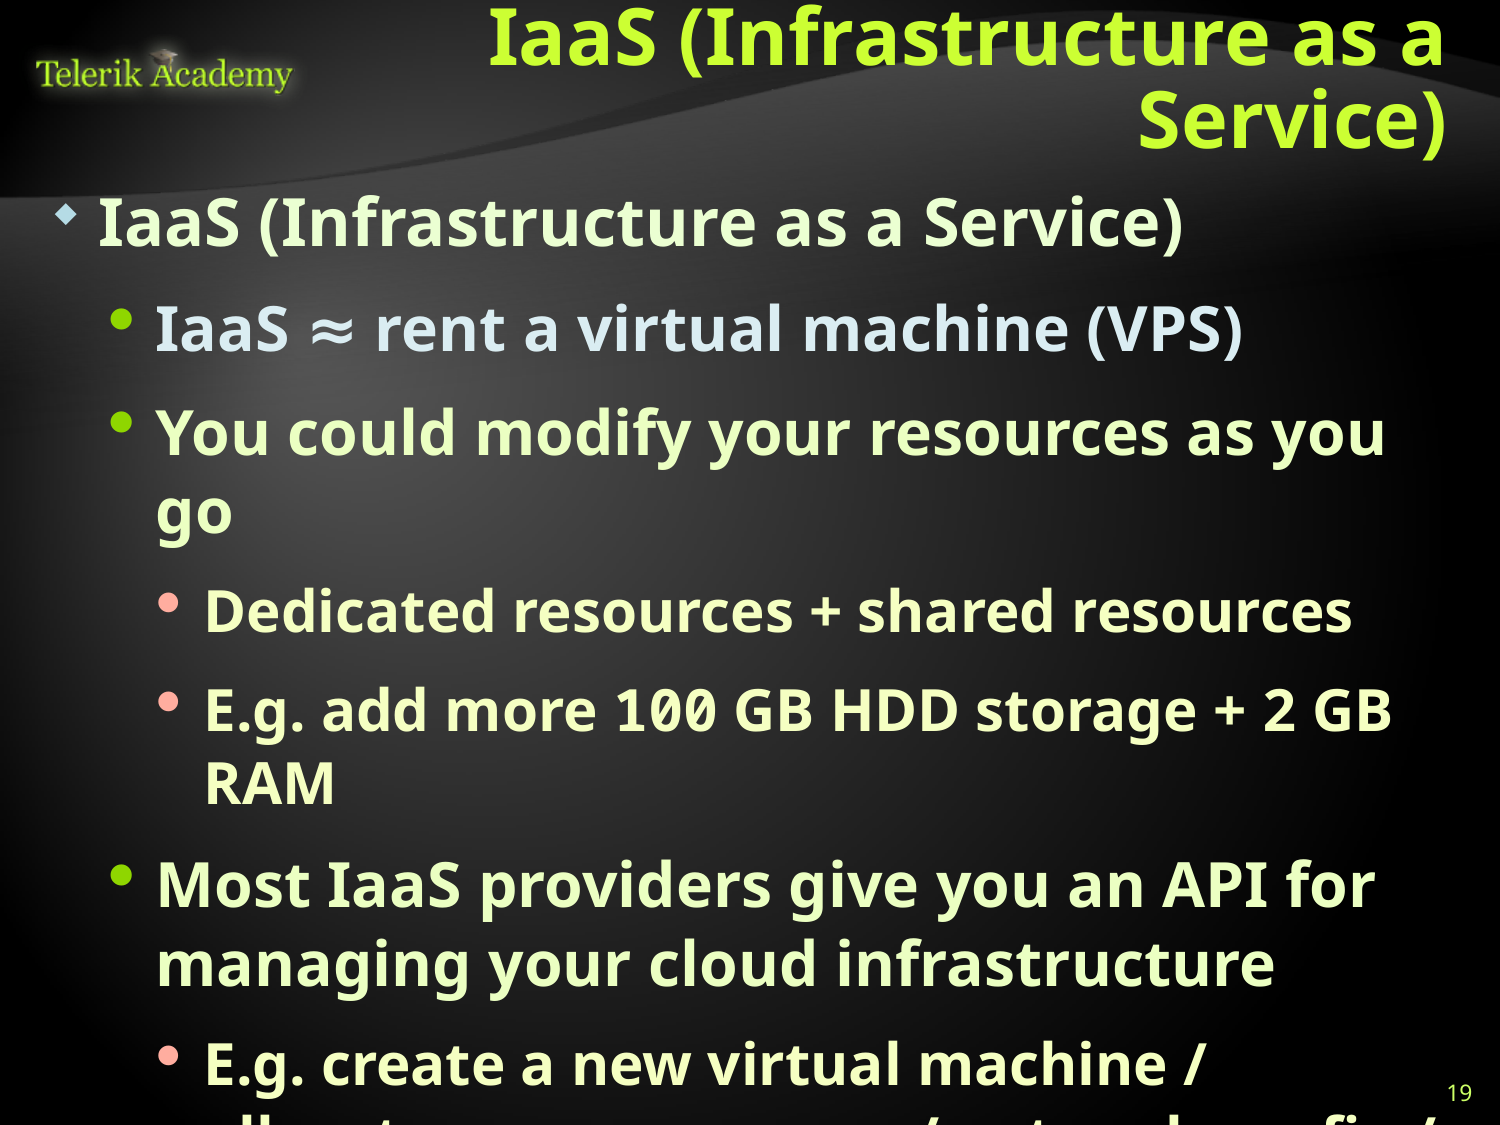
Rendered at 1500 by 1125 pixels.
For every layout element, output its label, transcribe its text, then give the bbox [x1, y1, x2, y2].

list IaaS (Infrastructure as a Service) IaaS ≈ rent a virtual machine (VPS) You could modify your resources as you go Dedicated resources + shared resources E.g. add more 100 GB HDD storage + 2 GB RAM Most IaaS providers give you an API for managing your cloud infrastructure E.g. create a new virtual machine / allocate more resources / network config / install software / etc. [37, 168, 1463, 1100]
picture [0, 0, 1500, 1125]
title IaaS (Infrastructure as a Service) [300, 12, 1463, 150]
slide_number 19 [1412, 1074, 1488, 1113]
